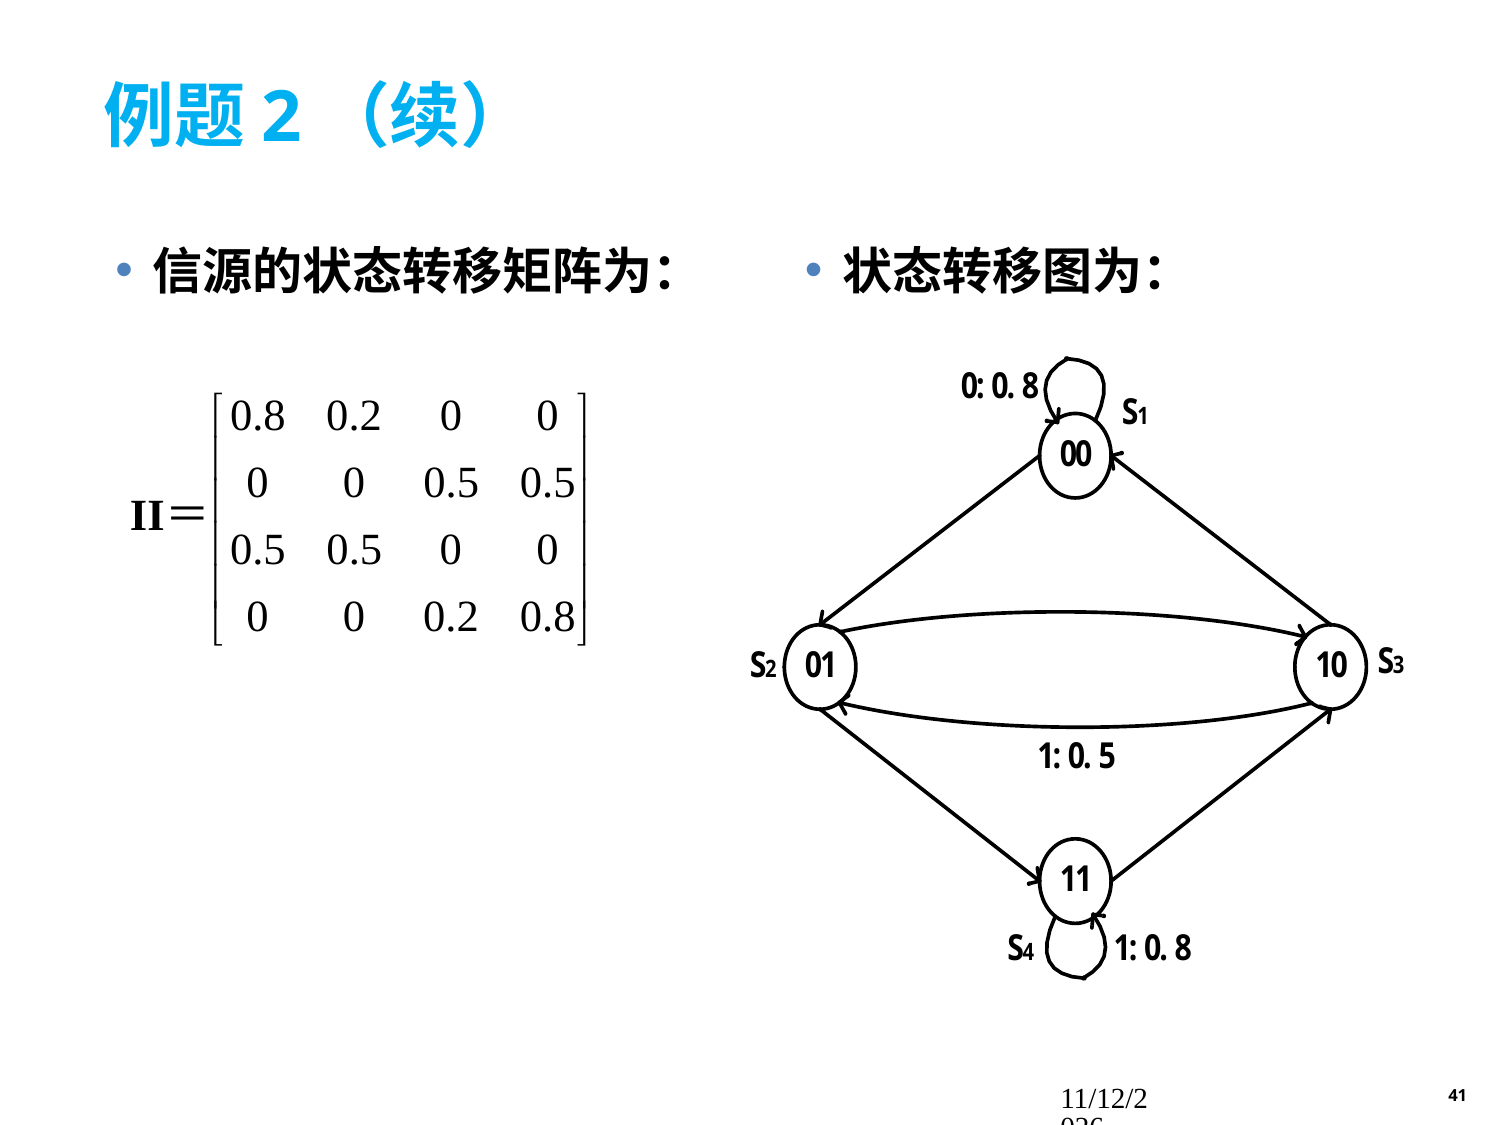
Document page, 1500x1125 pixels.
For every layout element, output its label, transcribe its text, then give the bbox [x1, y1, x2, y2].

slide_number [1045, 1075, 1168, 1118]
list 状态转移图为： [789, 231, 1412, 289]
title 例题2（续） [88, 30, 1412, 164]
list 信源的状态转移矩阵为： [100, 231, 722, 1000]
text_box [123, 290, 1427, 1004]
slide_number 41 [1379, 1075, 1483, 1118]
